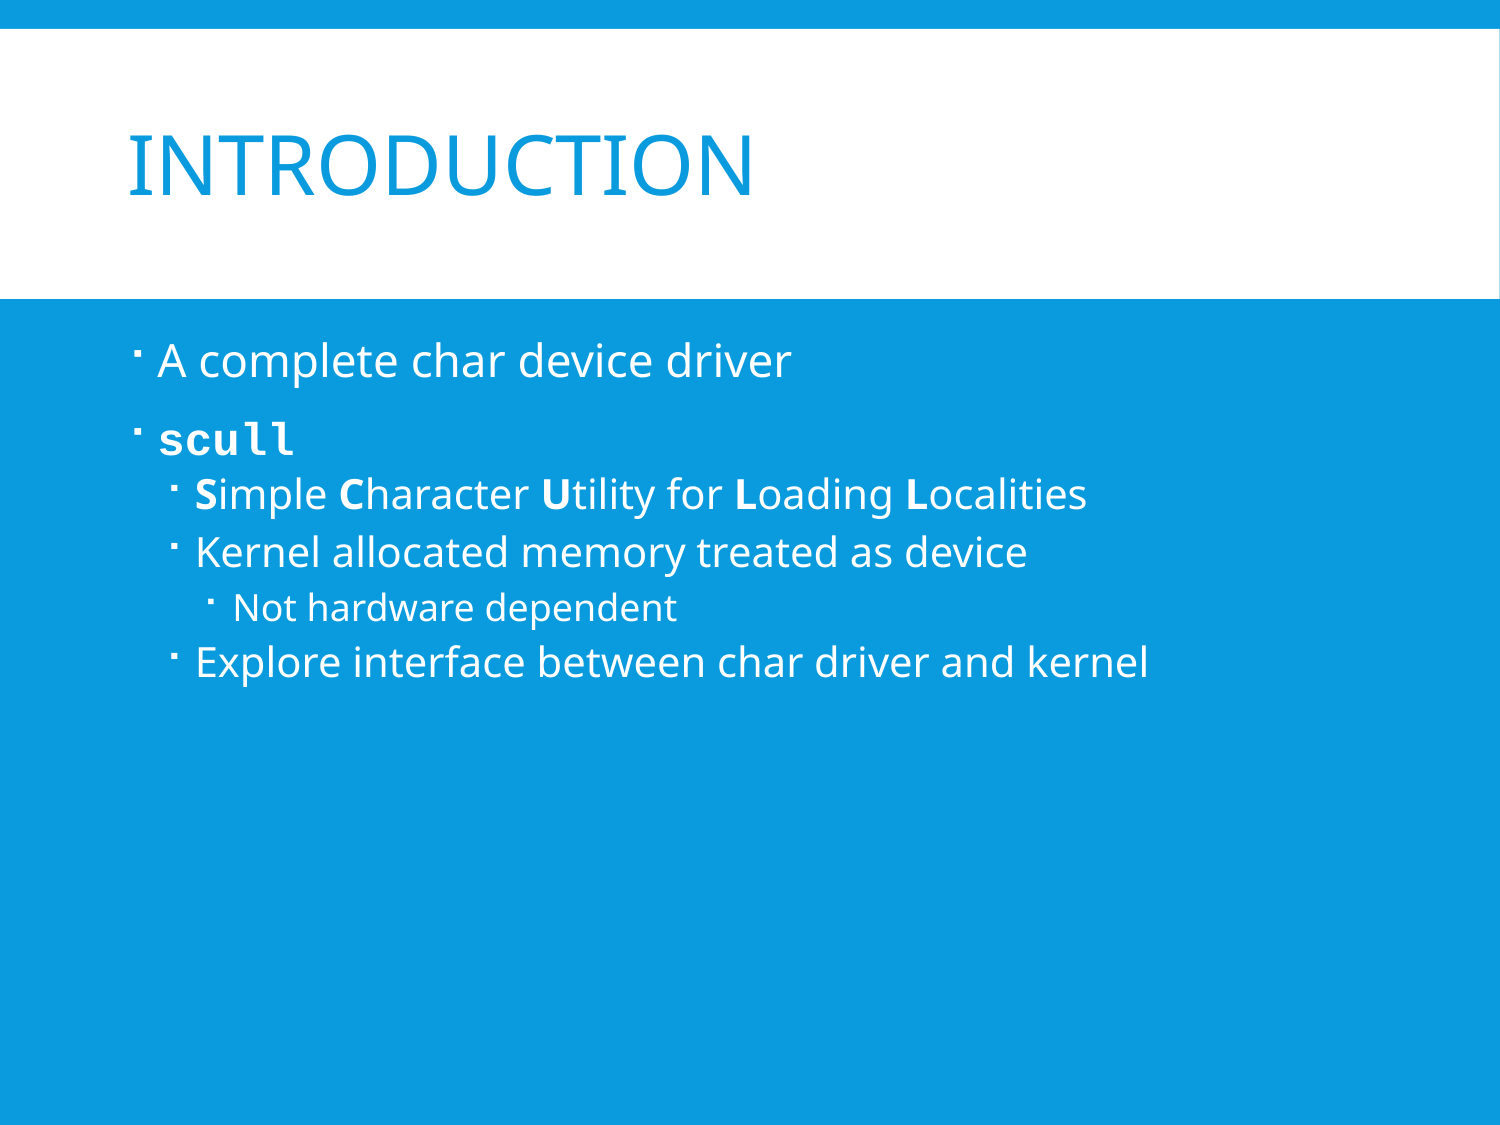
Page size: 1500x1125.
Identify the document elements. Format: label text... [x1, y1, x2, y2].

title Introduction [112, 46, 1388, 295]
list A complete char device driver scull Simple Character Utility for Loading Localities Kernel allocated memory treated as device Not hardware dependent Explore interface between char driver and kernel [112, 329, 1388, 1020]
